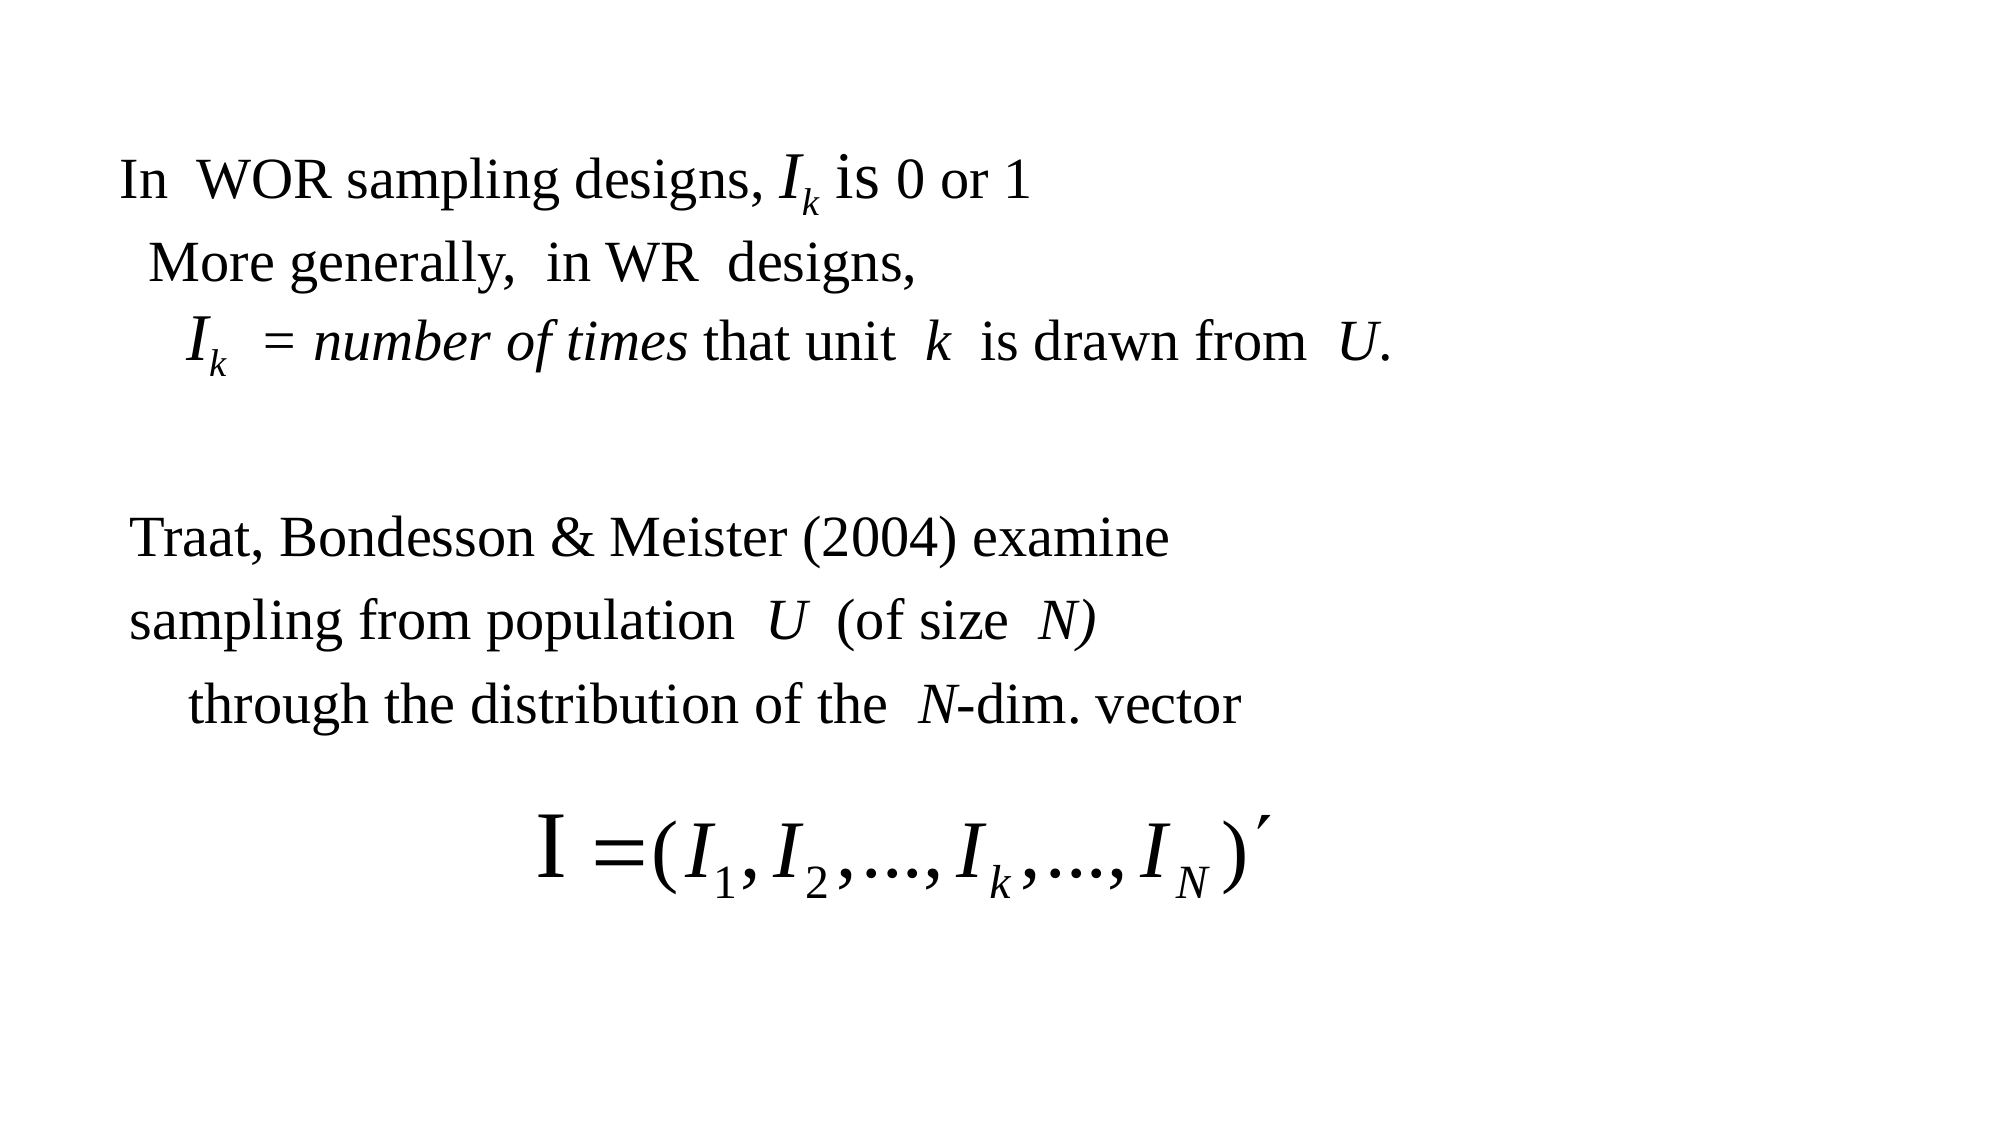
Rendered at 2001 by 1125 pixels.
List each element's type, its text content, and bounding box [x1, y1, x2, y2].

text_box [522, 795, 1280, 919]
text_box In WOR sampling designs, Ik is 0 or 1 More generally, in WR designs, Ik = number of times that unit k is drawn from U. [105, 124, 1975, 392]
list Traat, Bondesson & Meister (2004) examine sampling from population U (of size N) through the distribution of the N-dim. vector [115, 498, 1916, 775]
